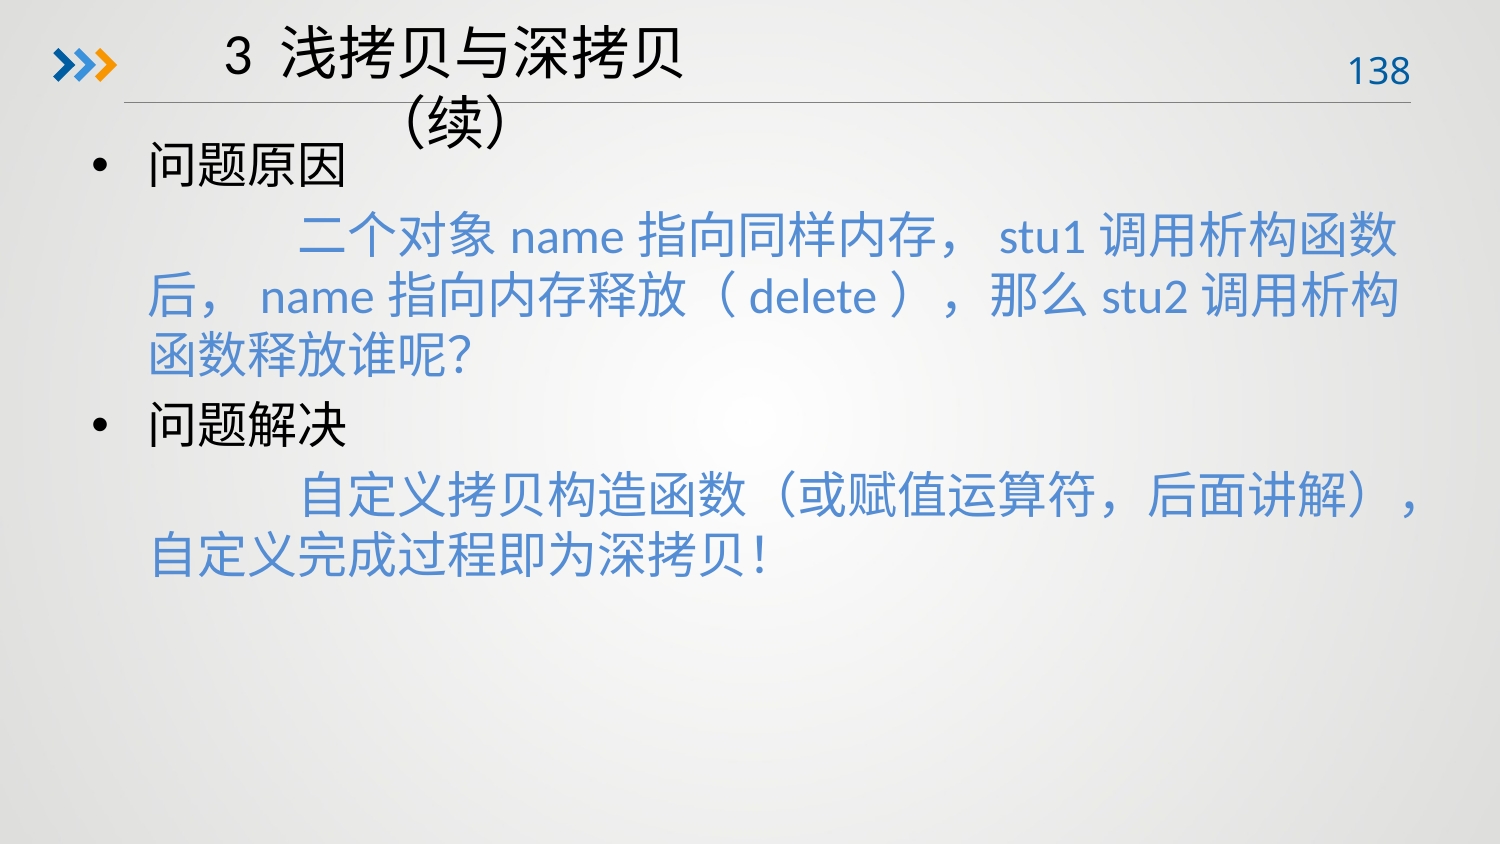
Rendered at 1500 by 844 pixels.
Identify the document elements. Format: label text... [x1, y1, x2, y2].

text_box 问题原因 二个对象name指向同样内存，stu1调用析构函数后，name指向内存释放（delete），那么stu2调用析构函数释放谁呢？ 问题解决 自定义拷贝构造函数（或赋值运算符，后面讲解），自定义完成过程即为深拷贝！ [76, 126, 1459, 672]
picture [0, 0, 1500, 844]
text_box 3 浅拷贝与深拷贝（续） [123, 8, 788, 78]
